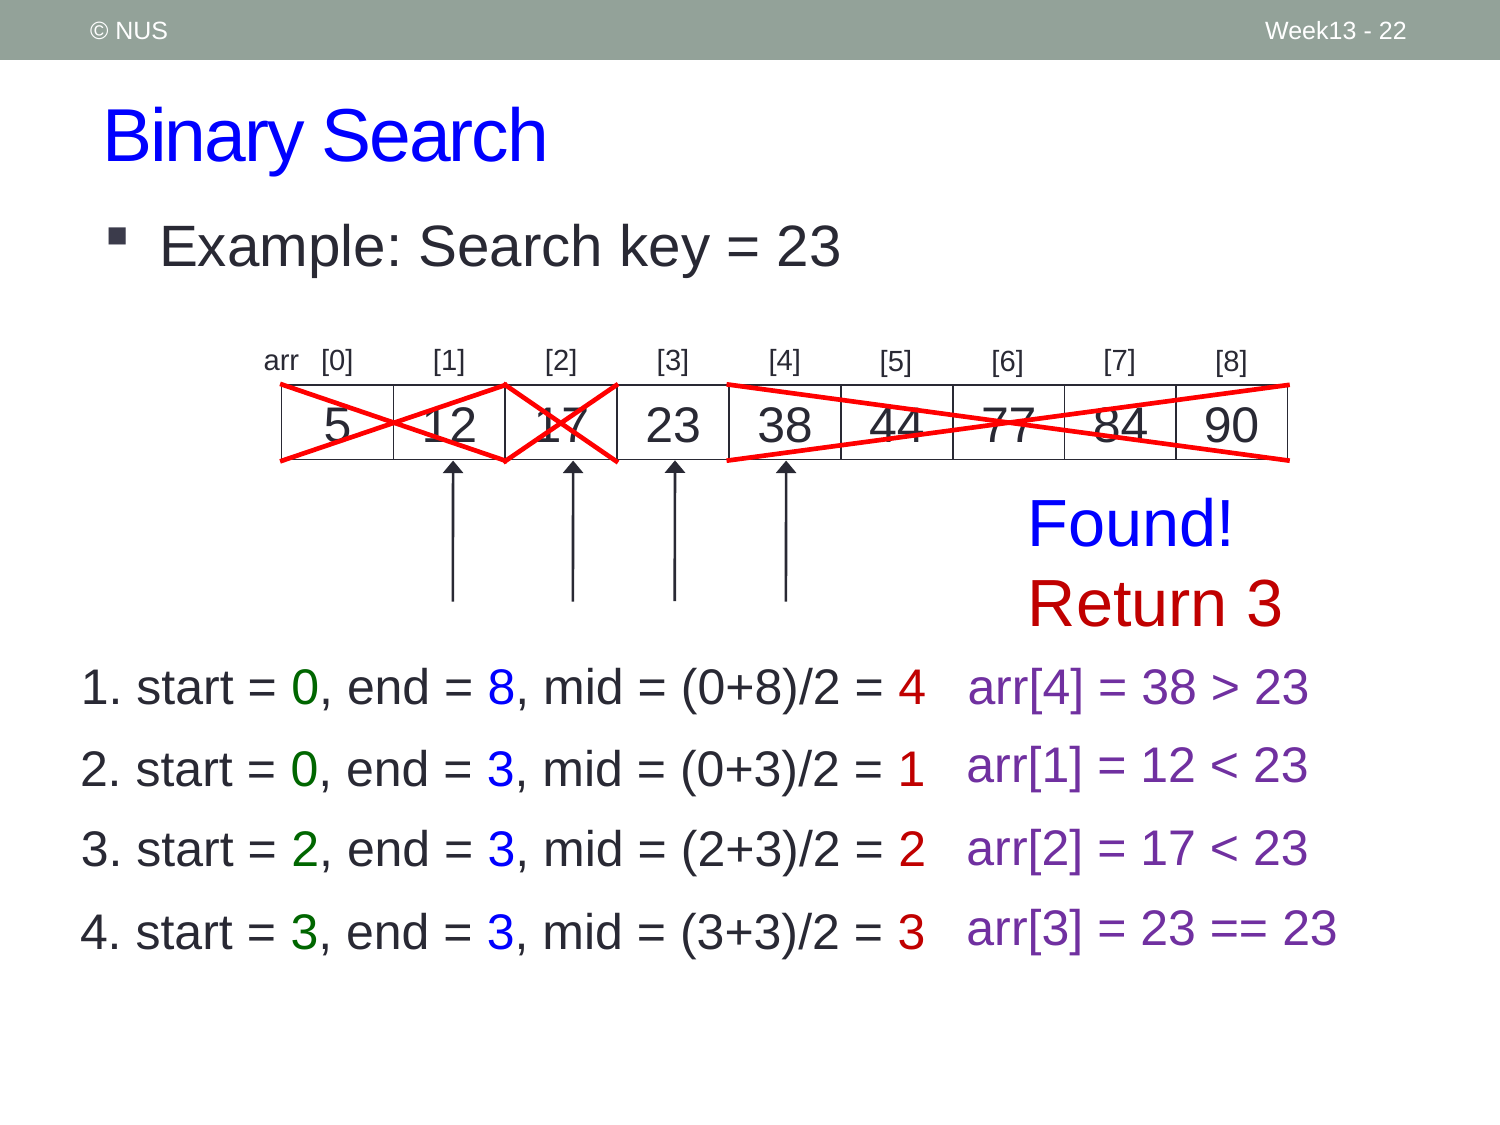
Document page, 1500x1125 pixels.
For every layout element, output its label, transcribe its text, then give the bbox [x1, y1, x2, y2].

text_box 2. start = 0, end = 3, mid = (0+3)/2 = 1 [65, 729, 1008, 805]
text_box 3. start = 2, end = 3, mid = (2+3)/2 = 2 [66, 809, 1009, 884]
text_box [282, 384, 504, 461]
text_box arr[4] = 38 > 23 [952, 647, 1371, 722]
text_box arr[3] = 23 == 23 [951, 888, 1370, 963]
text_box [504, 384, 617, 462]
title Binary Search [87, 62, 1463, 200]
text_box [728, 384, 1288, 461]
text_box arr[2] = 17 < 23 [951, 807, 1370, 883]
slide_number © NUS [75, 3, 550, 57]
list Example: Search key = 23 [88, 208, 1389, 298]
text_box 1. start = 0, end = 8, mid = (0+8)/2 = 4 [66, 647, 952, 722]
text_box arr[1] = 12 < 23 [951, 725, 1370, 801]
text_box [225, 333, 1288, 461]
text_box Found! Return 3 [1013, 472, 1340, 647]
text_box 4. start = 3, end = 3, mid = (3+3)/2 = 3 [65, 892, 953, 968]
slide_number Week13 - 22 [1250, 3, 1425, 57]
